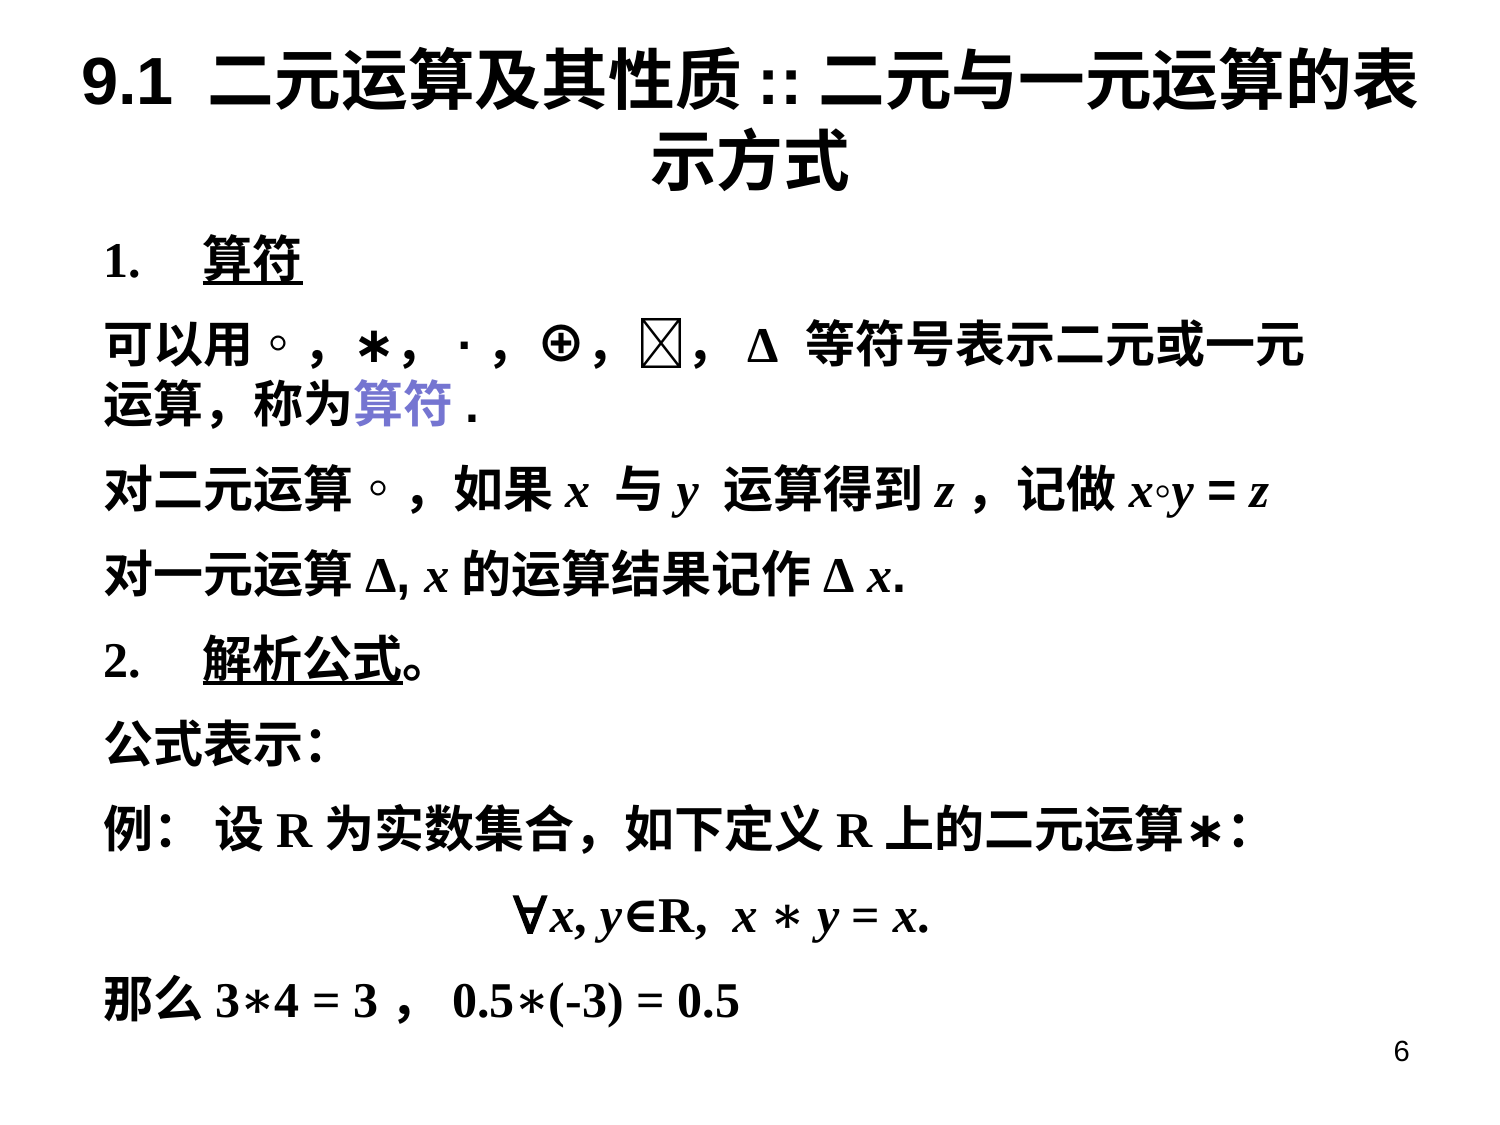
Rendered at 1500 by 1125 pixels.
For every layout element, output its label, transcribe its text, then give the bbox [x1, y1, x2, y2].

slide_number 6 [1074, 1024, 1425, 1103]
text_box 1. 算符 可以用◦，∗，·，⊕，，Δ 等符号表示二元或一元运算，称为算符. 对二元运算◦，如果x 与y 运算得到z，记做x◦y = z 对一元运算Δ, x的运算结果记作Δ x. 2. 解析公式。 公式表示： 例： 设R为实数集合，如下定义R上的二元运算∗： ∀x, y∈R, x ∗ y = x. 那么3∗4 = 3，0.5∗(-3) = 0.5 [88, 219, 1353, 1036]
text_box 9.1 二元运算及其性质::二元与一元运算的表示方式 [41, 30, 1459, 206]
